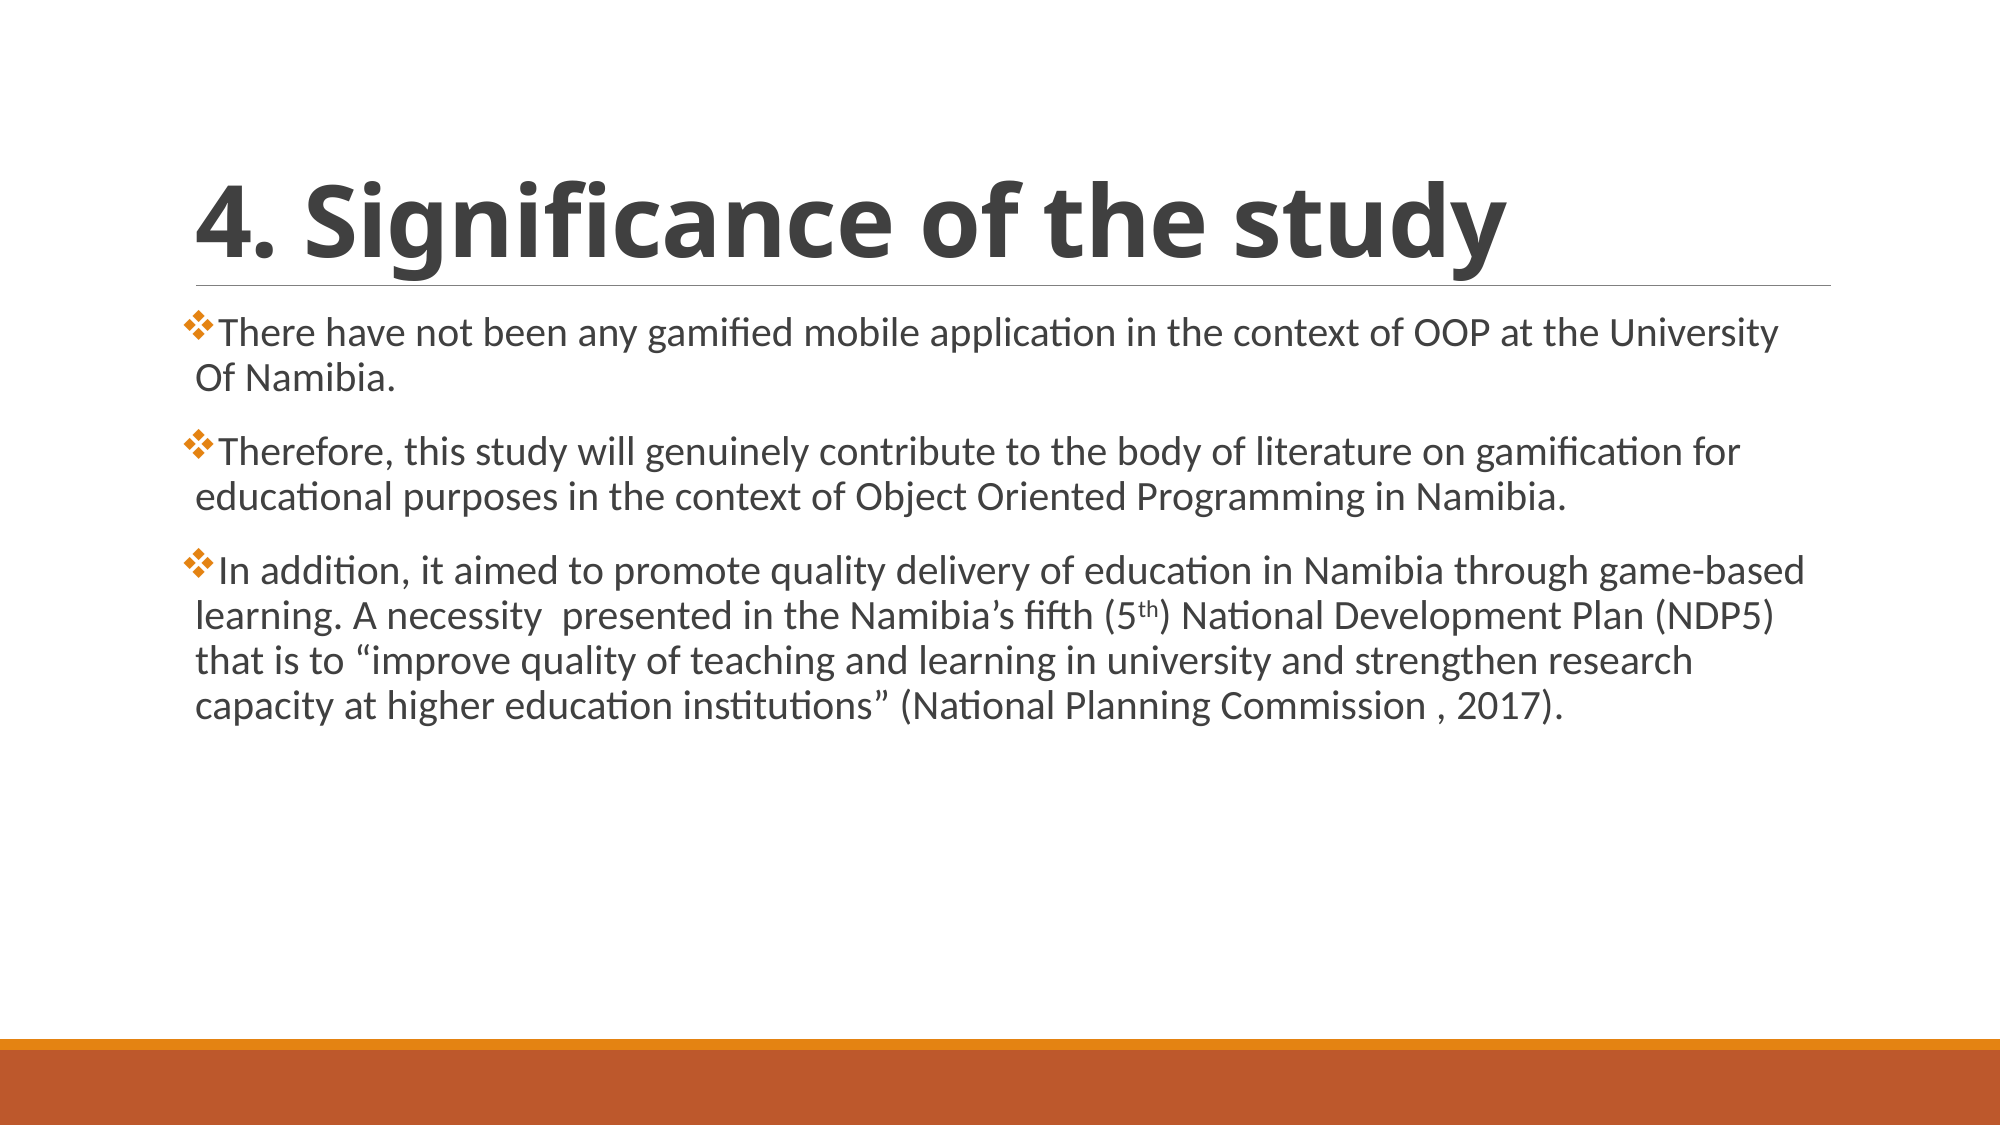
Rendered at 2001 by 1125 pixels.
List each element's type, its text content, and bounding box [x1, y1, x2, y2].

title 4. Significance of the study [180, 47, 1830, 285]
list There have not been any gamified mobile application in the context of OOP at the University Of Namibia. Therefore, this study will genuinely contribute to the body of literature on gamification for educational purposes in the context of Object Oriented Programming in Namibia. In addition, it aimed to promote quality delivery of education in Namibia through game-based learning. A necessity presented in the Namibia’s fifth (5th) National Development Plan (NDP5) that is to “improve quality of teaching and learning in university and strengthen research capacity at higher education institutions” (National Planning Commission , 2017). [180, 302, 1830, 963]
